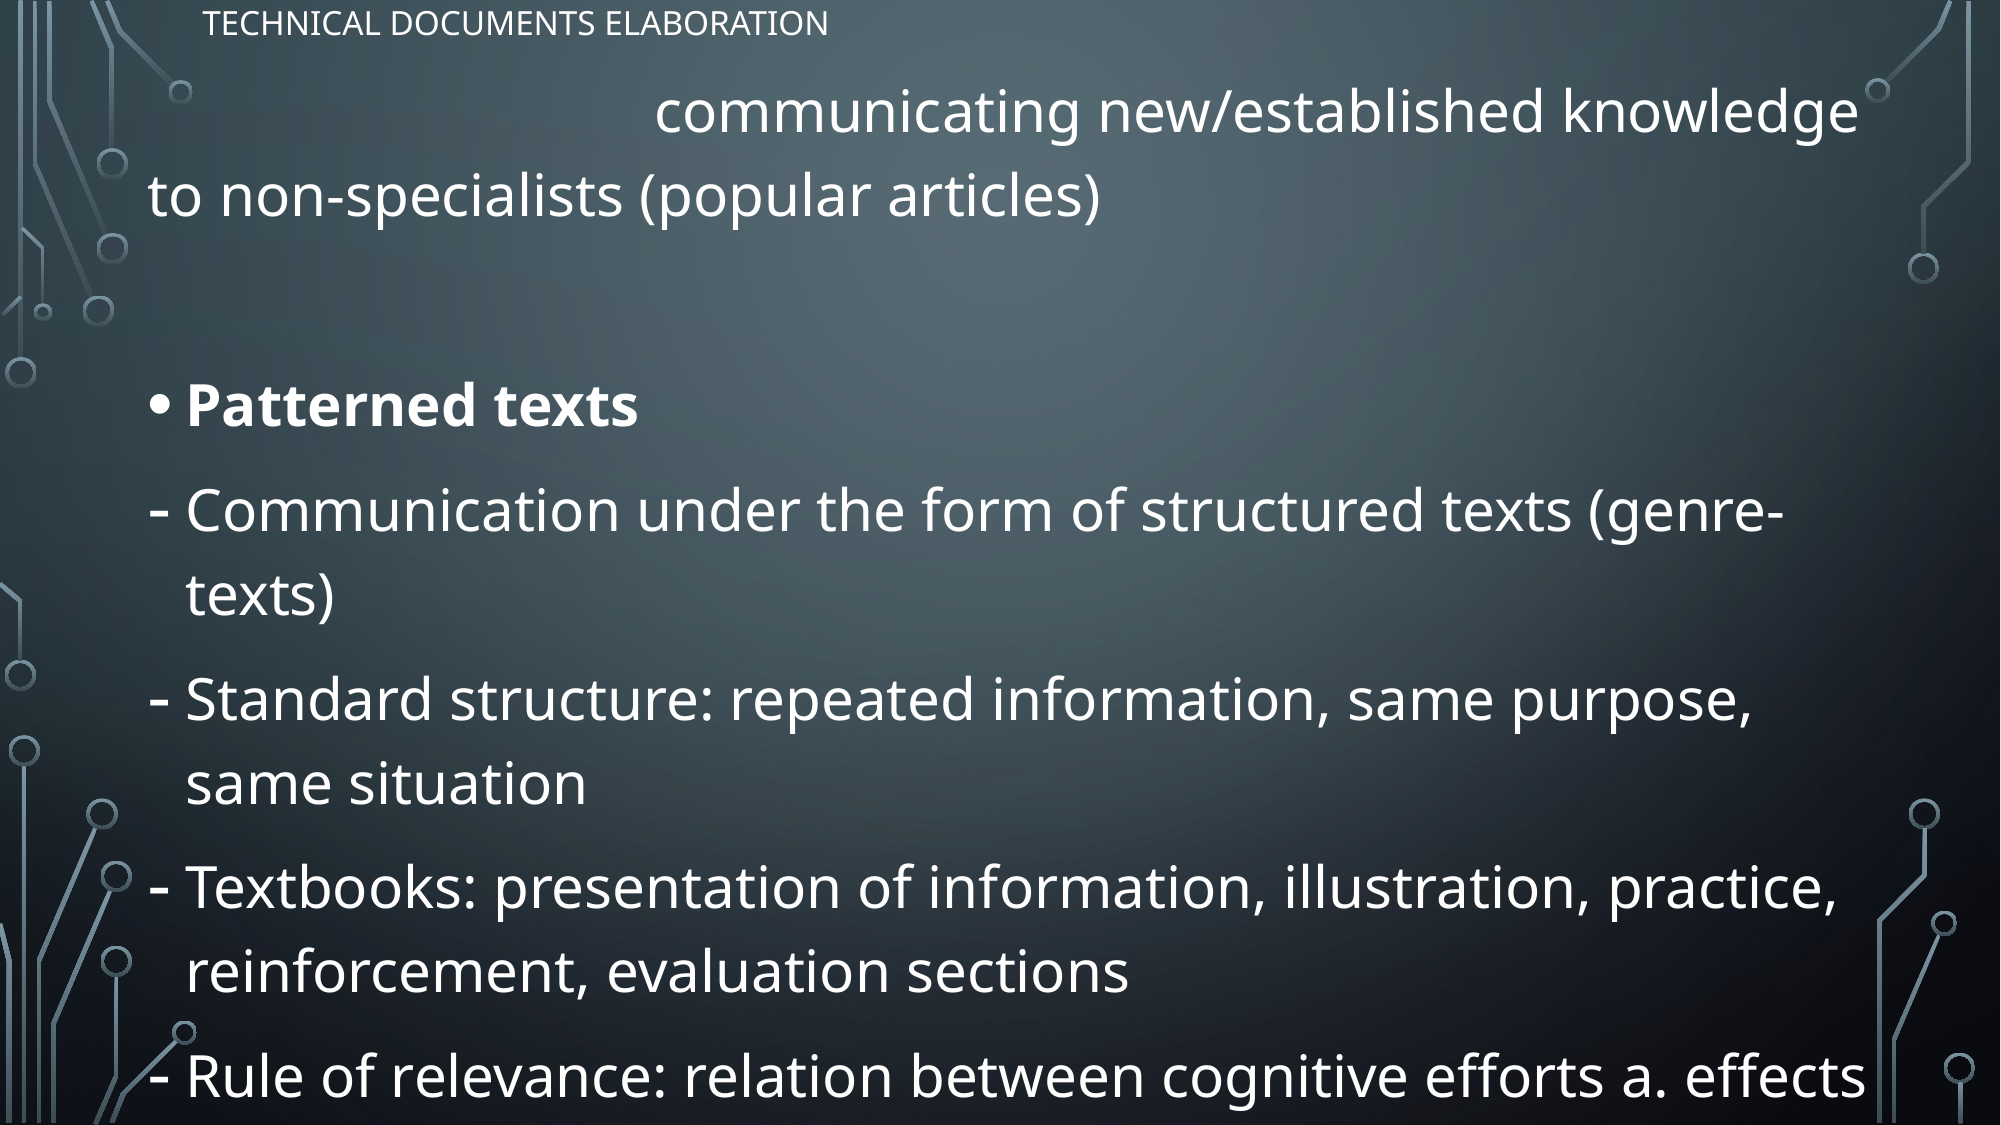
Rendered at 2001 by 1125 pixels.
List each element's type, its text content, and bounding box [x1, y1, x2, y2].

title TECHNICAL DOCUMENTS ELABORATION [187, 12, 1813, 36]
list communicating new/established knowledge to non-specialists (popular articles) Patterned texts Communication under the form of structured texts (genre-texts) Standard structure: repeated information, same purpose, same situation Textbooks: presentation of information, illustration, practice, reinforcement, evaluation sections Rule of relevance: relation between cognitive efforts a. effects (the greater the benefits a. the lower the costs, the more relevant) [132, 53, 1894, 1046]
